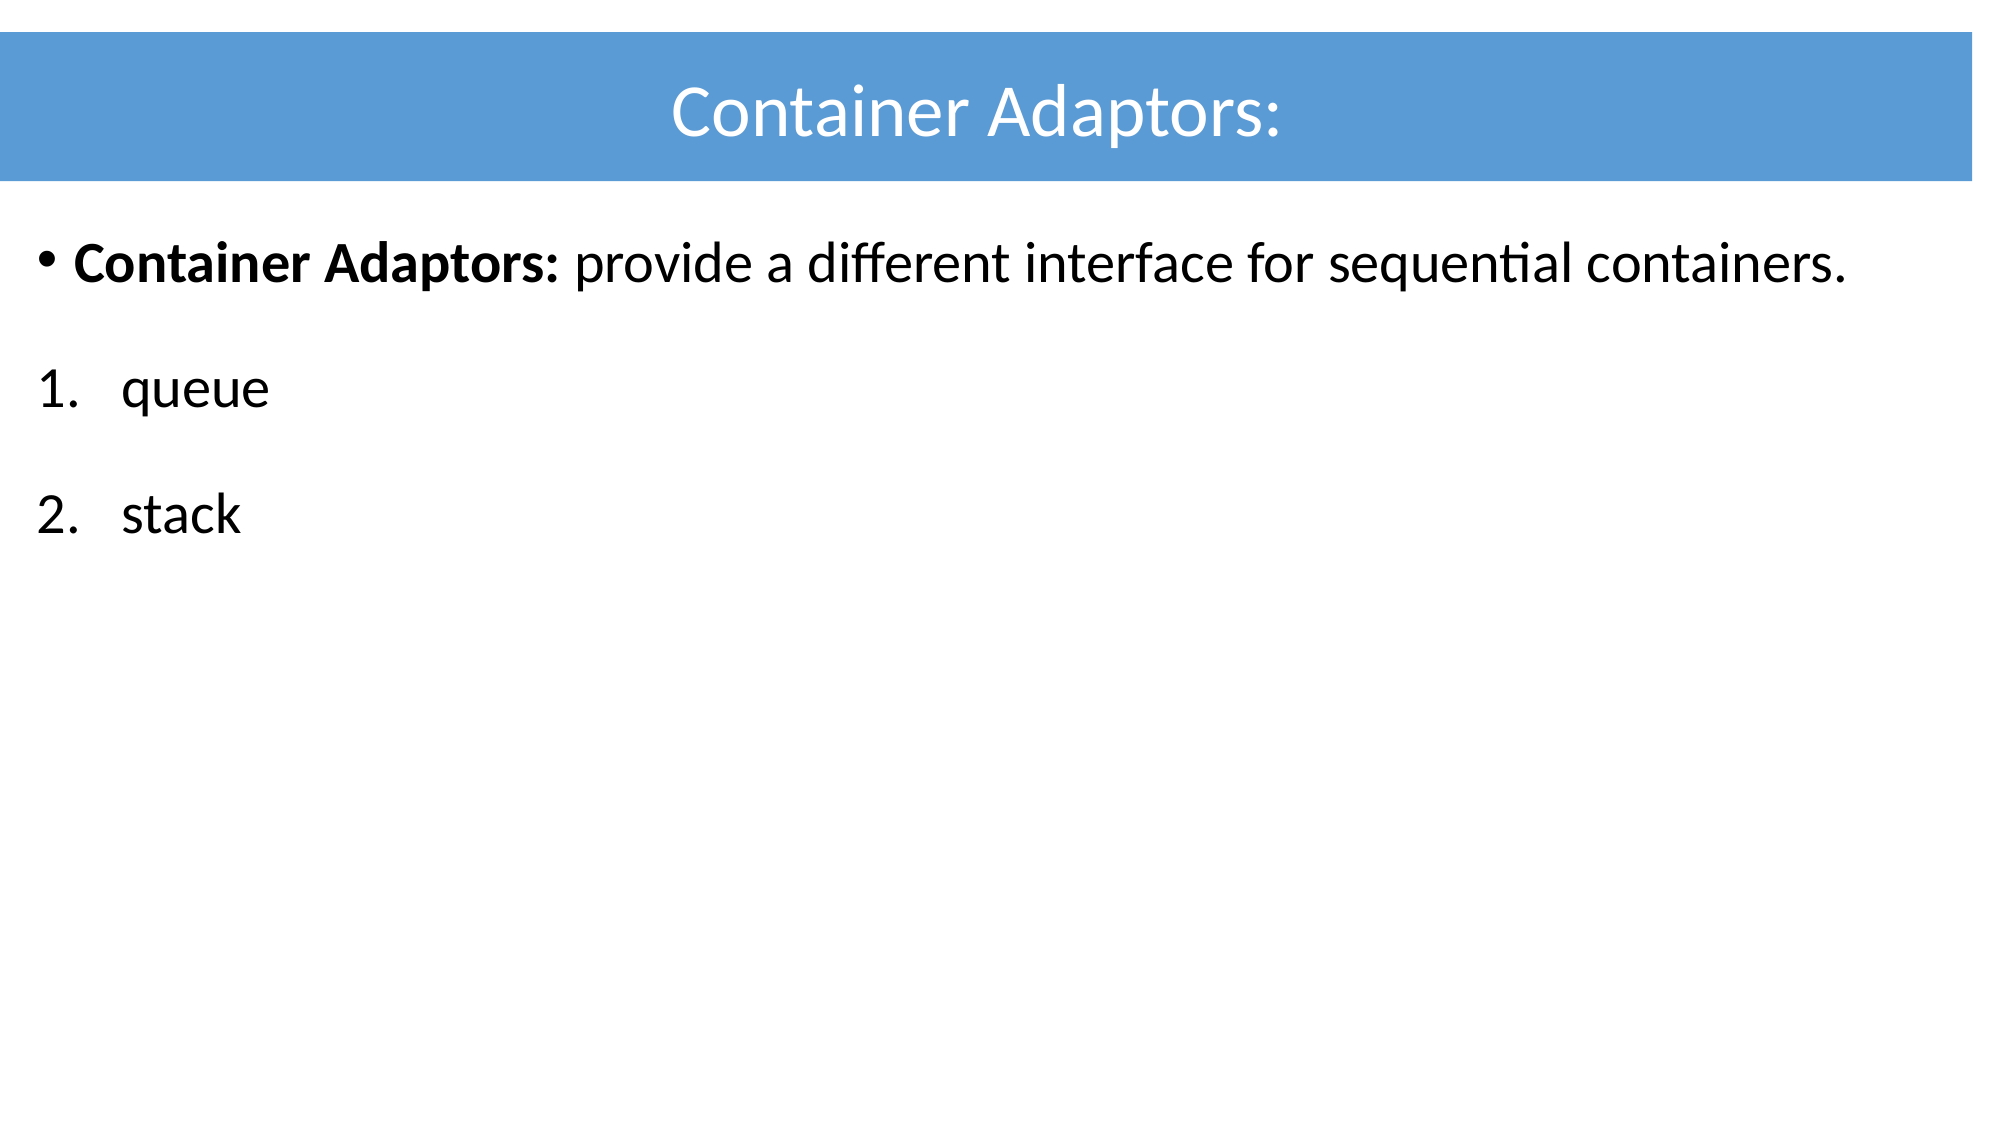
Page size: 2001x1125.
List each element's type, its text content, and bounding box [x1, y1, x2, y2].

text_box Container Adaptors: [0, 32, 1973, 182]
list Container Adaptors: provide a different interface for sequential containers. queue stack [21, 182, 1973, 1014]
